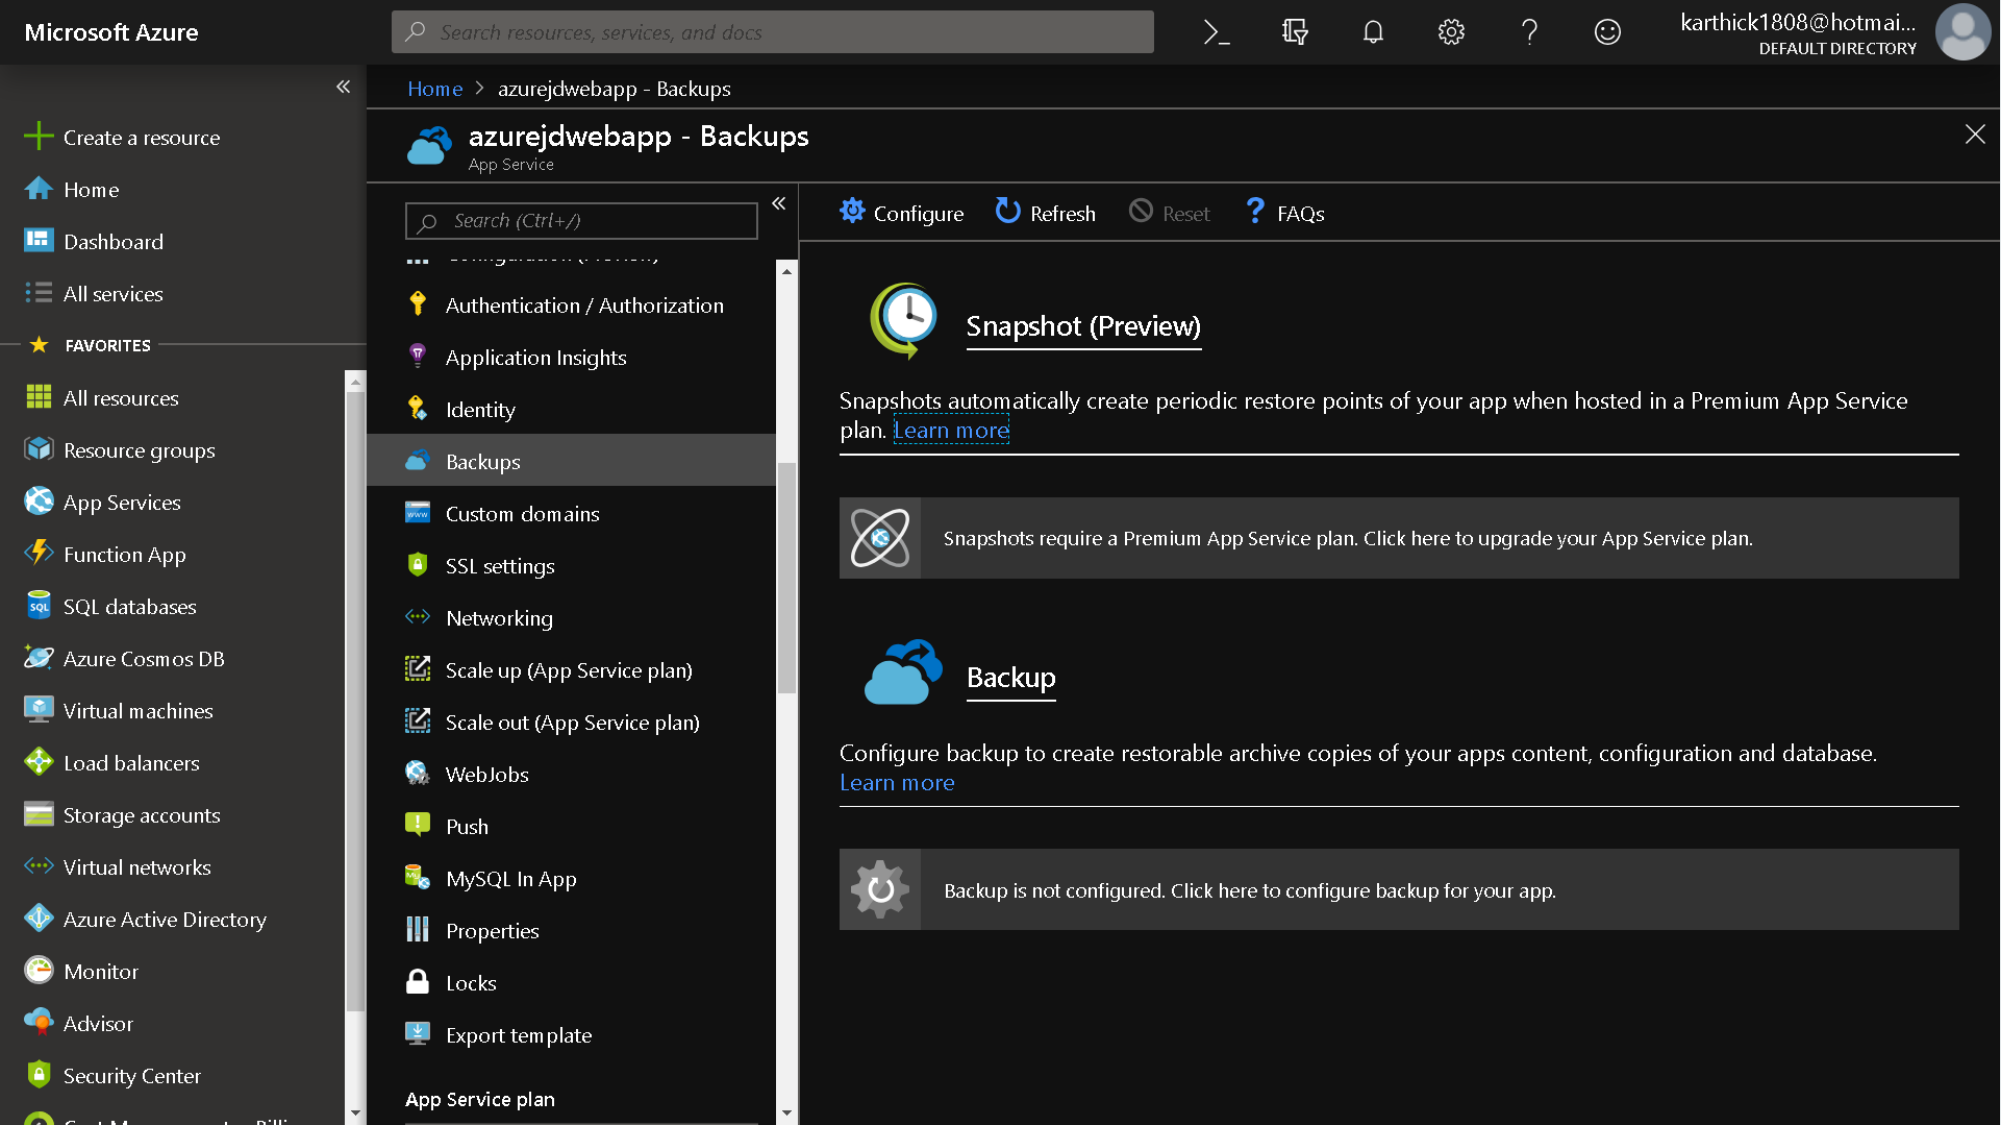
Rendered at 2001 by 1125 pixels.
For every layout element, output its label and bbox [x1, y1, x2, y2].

list [0, 0, 2000, 1125]
